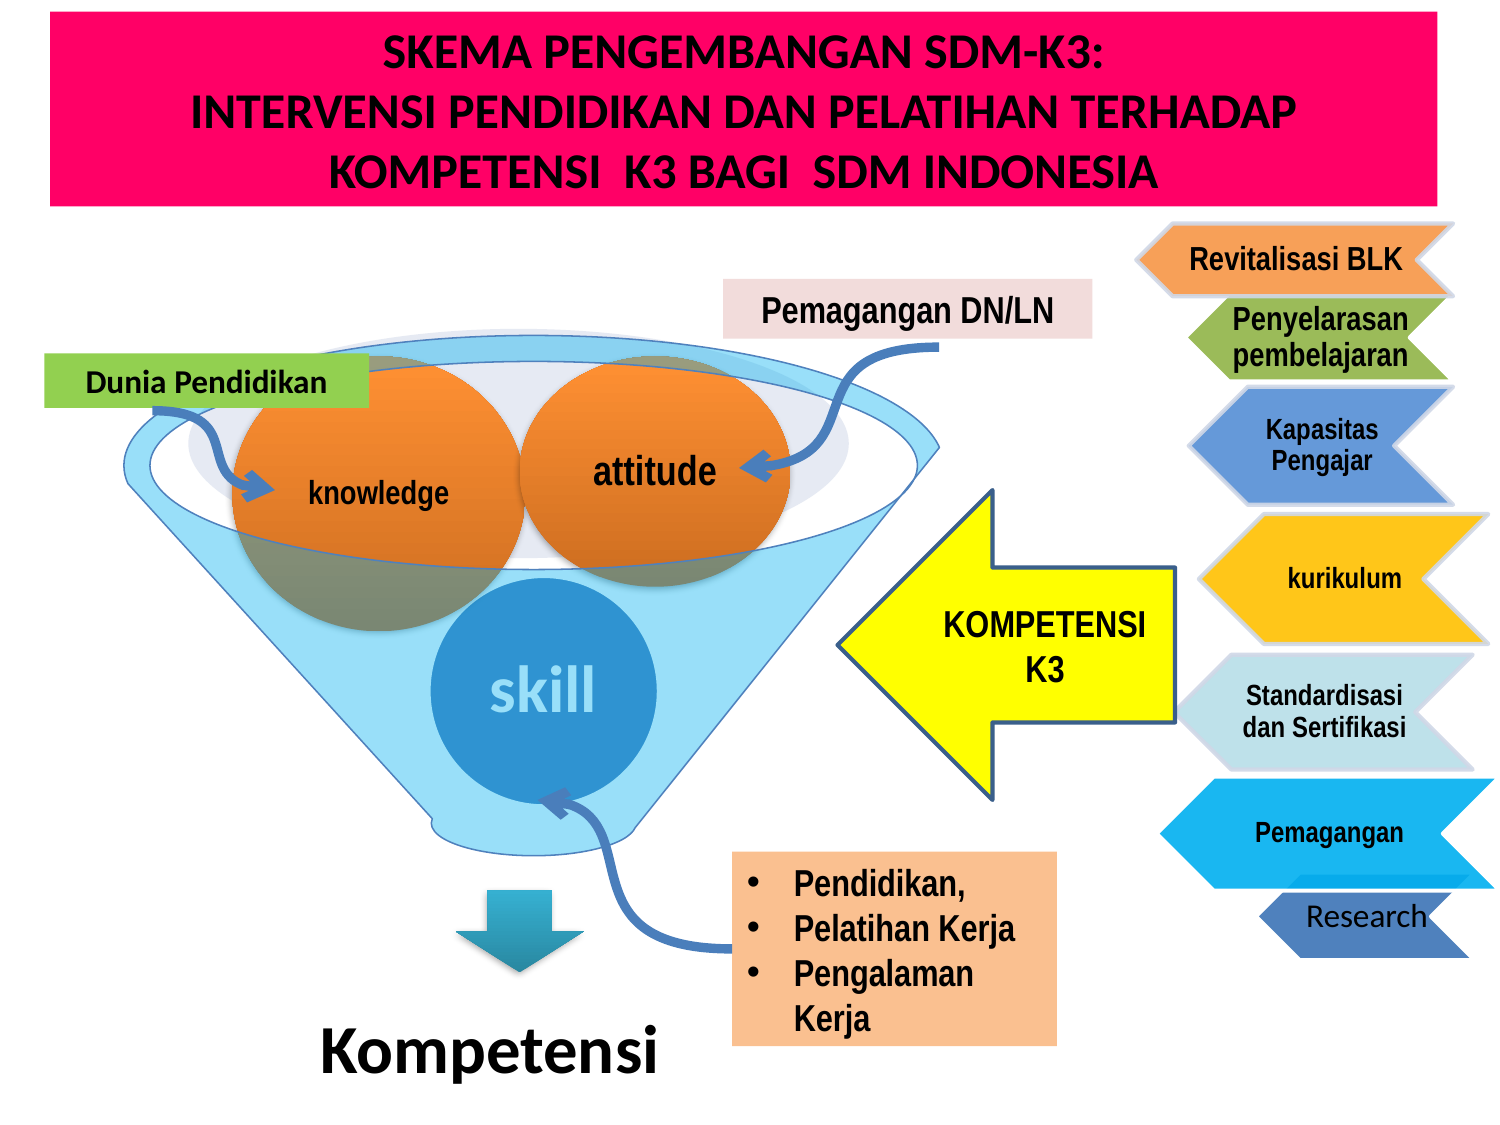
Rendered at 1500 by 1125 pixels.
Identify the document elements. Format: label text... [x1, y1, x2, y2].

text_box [0, 308, 697, 1125]
text_box SKEMA PENGEMBANGAN SDM-K3: INTERVENSI PENDIDIKAN DAN PELATIHAN TERHADAP KOMPETENSI K3 BAGI SDM INDONESIA [50, 11, 1438, 207]
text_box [702, 198, 1500, 1125]
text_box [152, 410, 276, 491]
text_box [537, 799, 697, 951]
